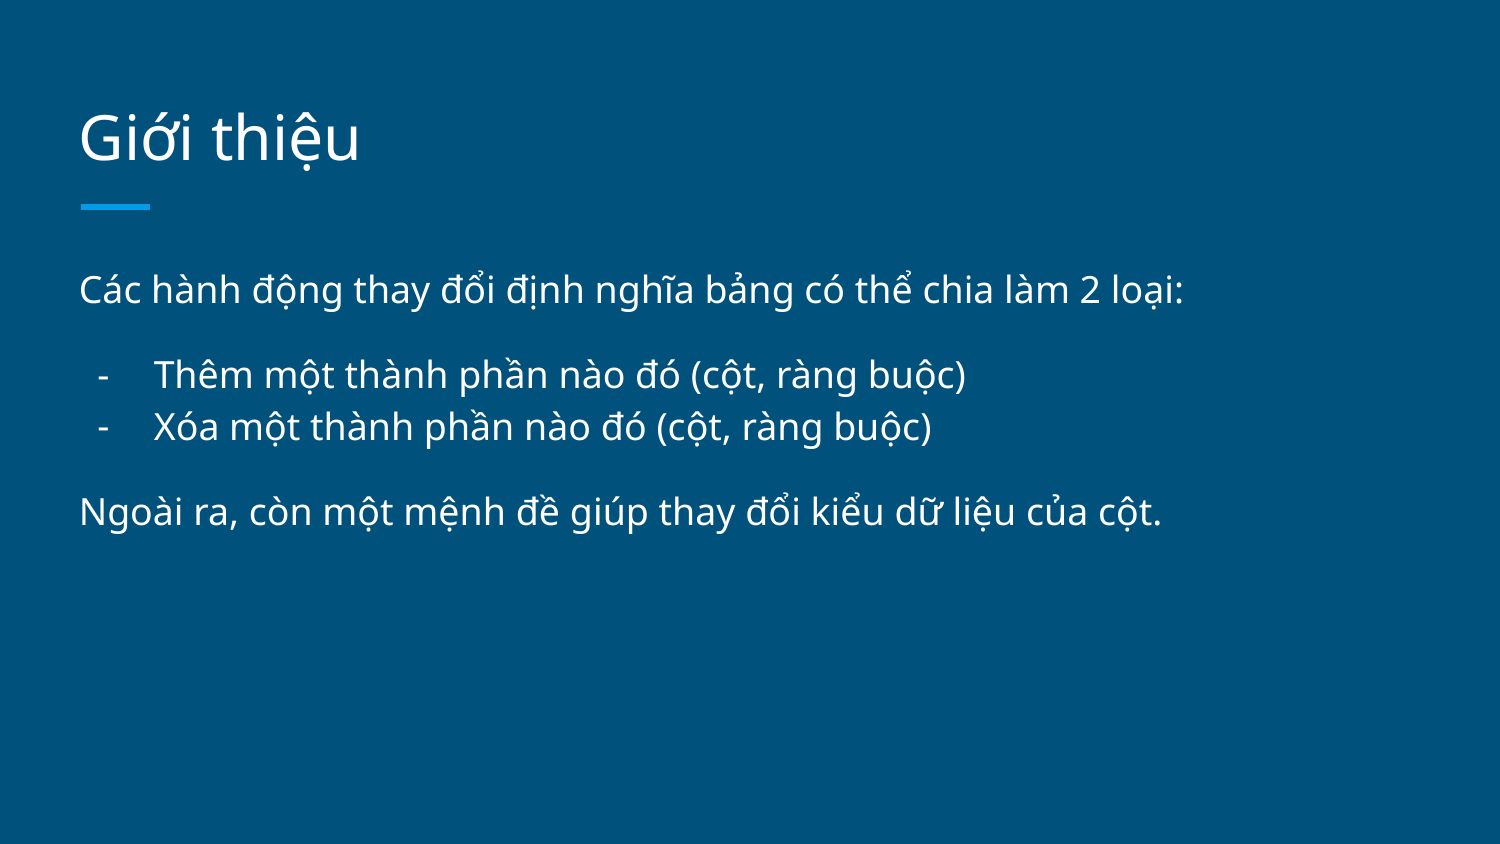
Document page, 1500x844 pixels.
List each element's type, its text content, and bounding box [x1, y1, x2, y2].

title Giới thiệu [63, 75, 1437, 188]
list Các hành động thay đổi định nghĩa bảng có thể chia làm 2 loại: Thêm một thành phần nào đó (cột, ràng buộc) Xóa một thành phần nào đó (cột, ràng buộc) Ngoài ra, còn một mệnh đề giúp thay đổi kiểu dữ liệu của cột. [63, 244, 1437, 750]
